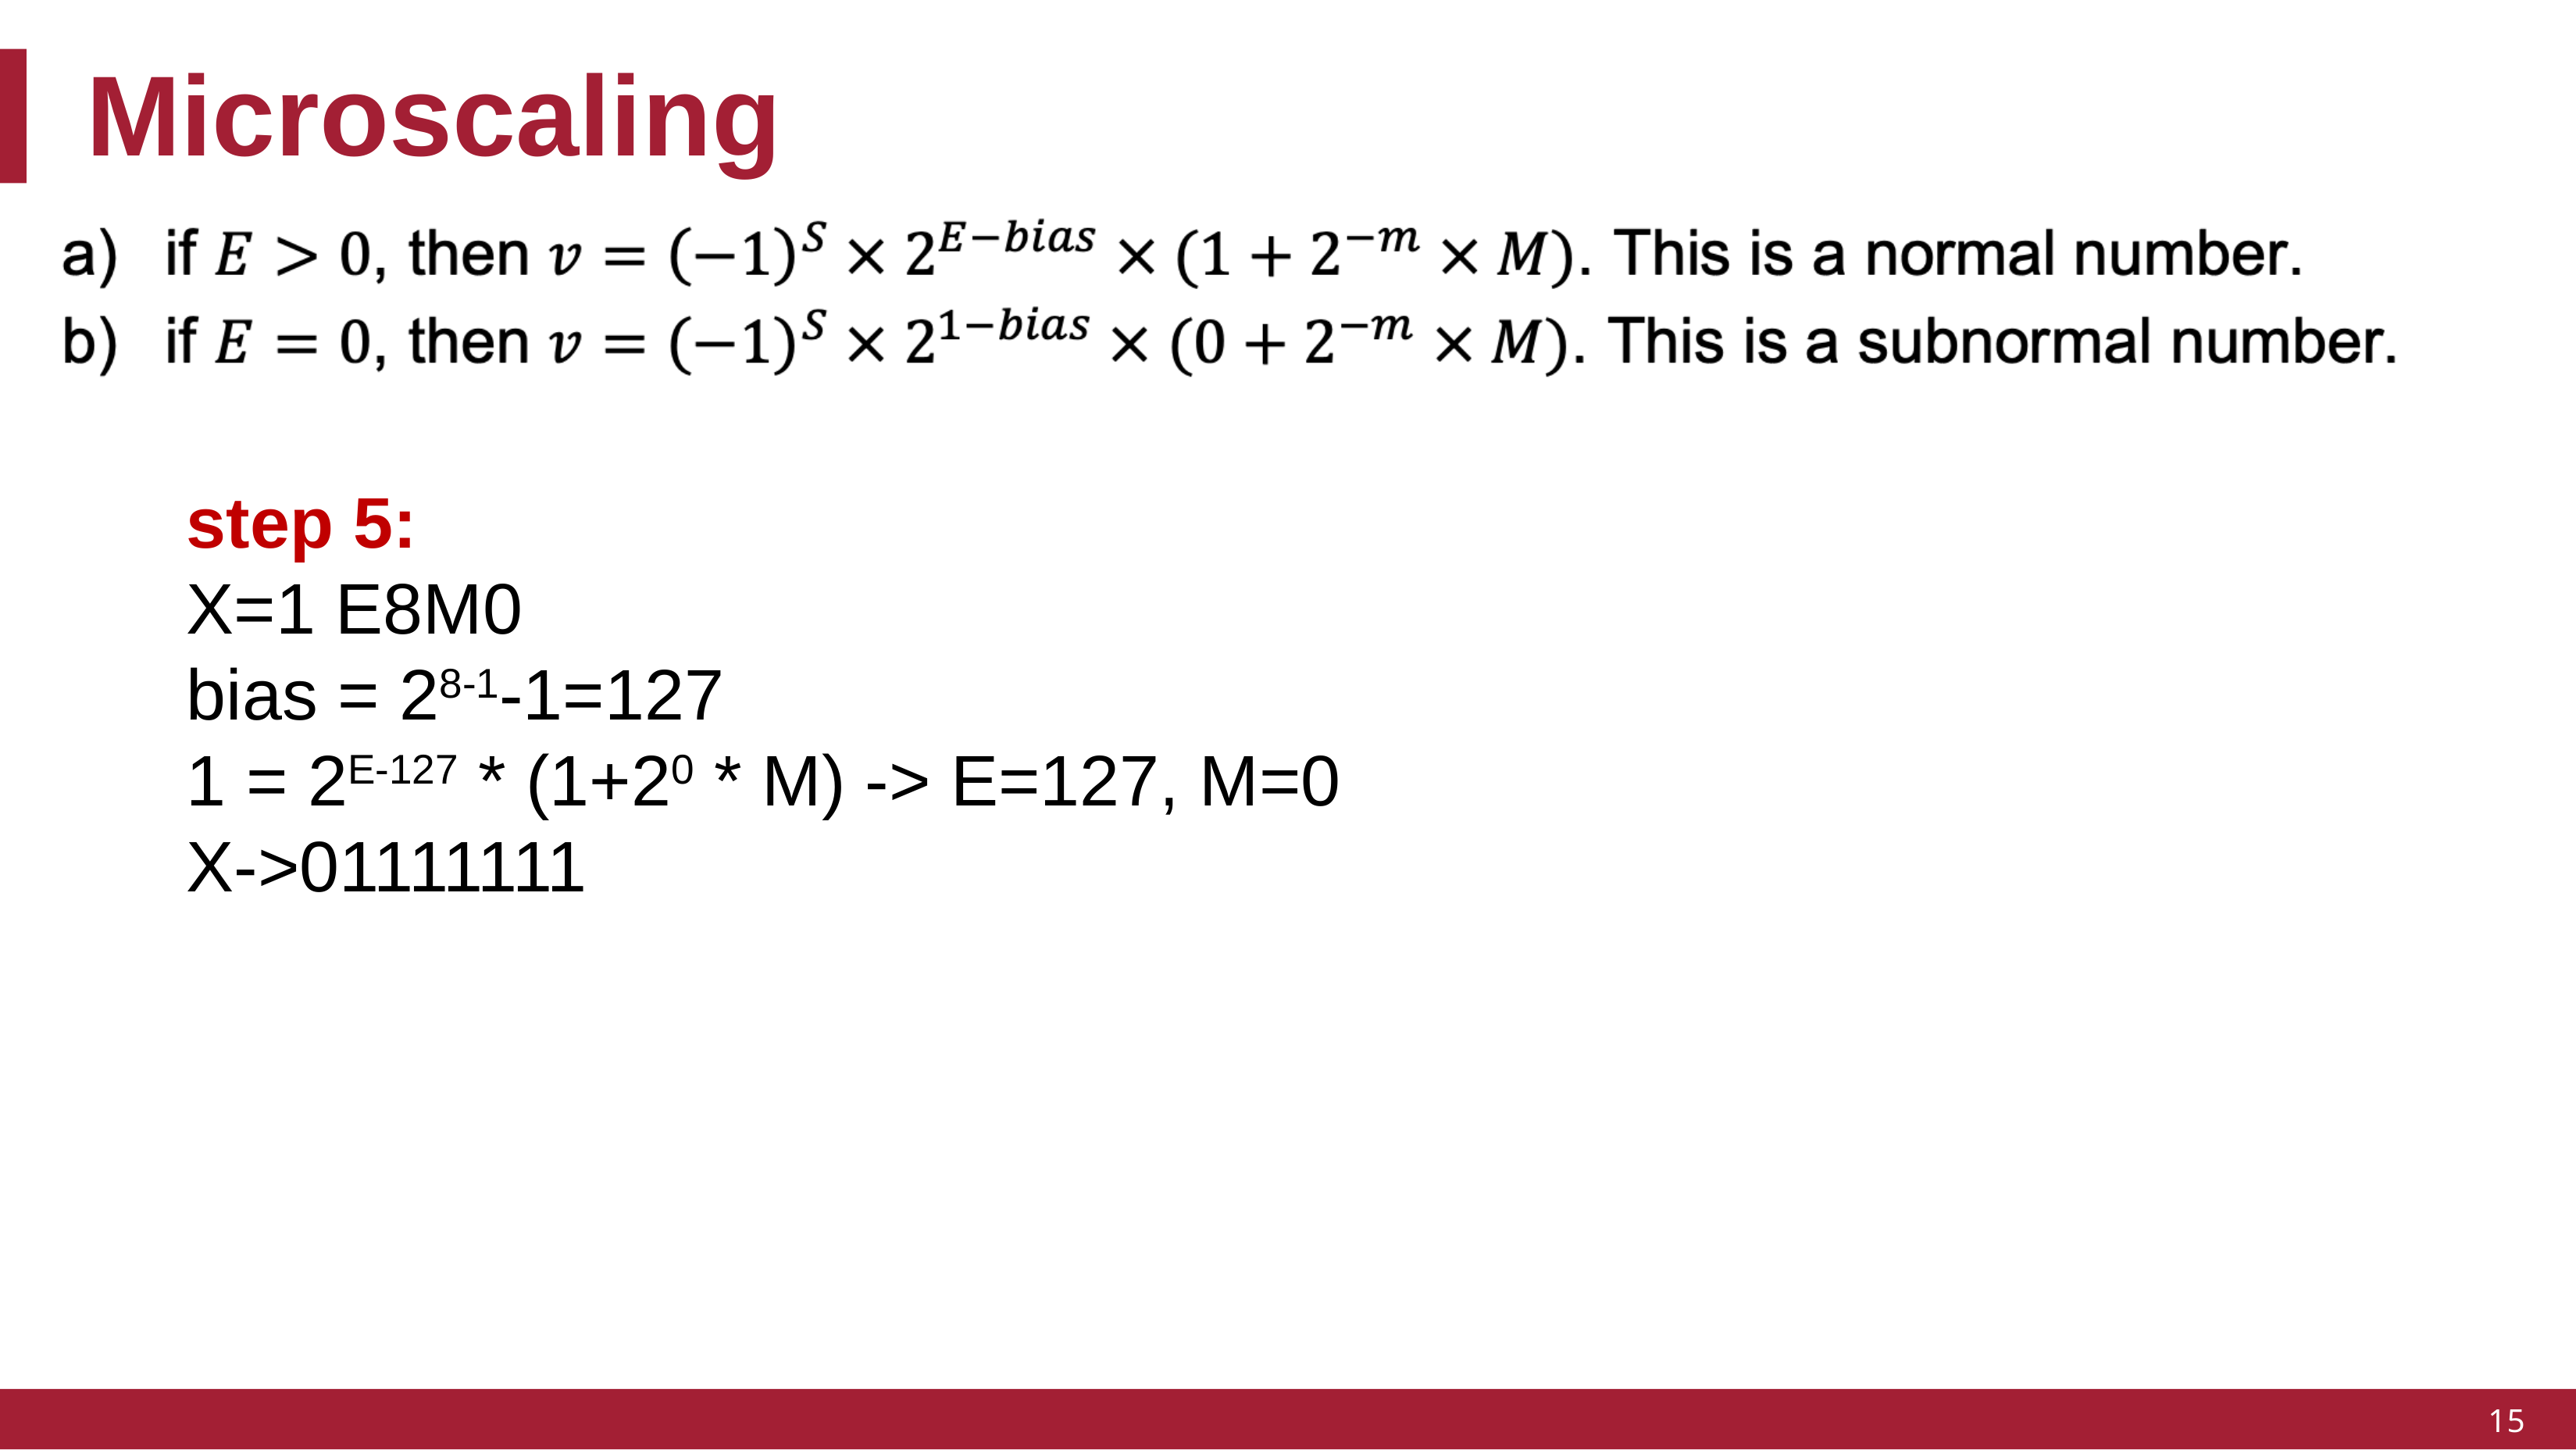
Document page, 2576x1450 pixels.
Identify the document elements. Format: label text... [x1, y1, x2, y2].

text_box step 5: X=1 E8M0 bias = 28-1-1=127 1 = 2E-127 * (1+20 * M) -> E=127, M=0 X->01111111 [174, 470, 1764, 912]
picture [48, 183, 2460, 386]
title Microscaling [84, 40, 1943, 181]
slide_number 15 [2483, 1399, 2531, 1450]
